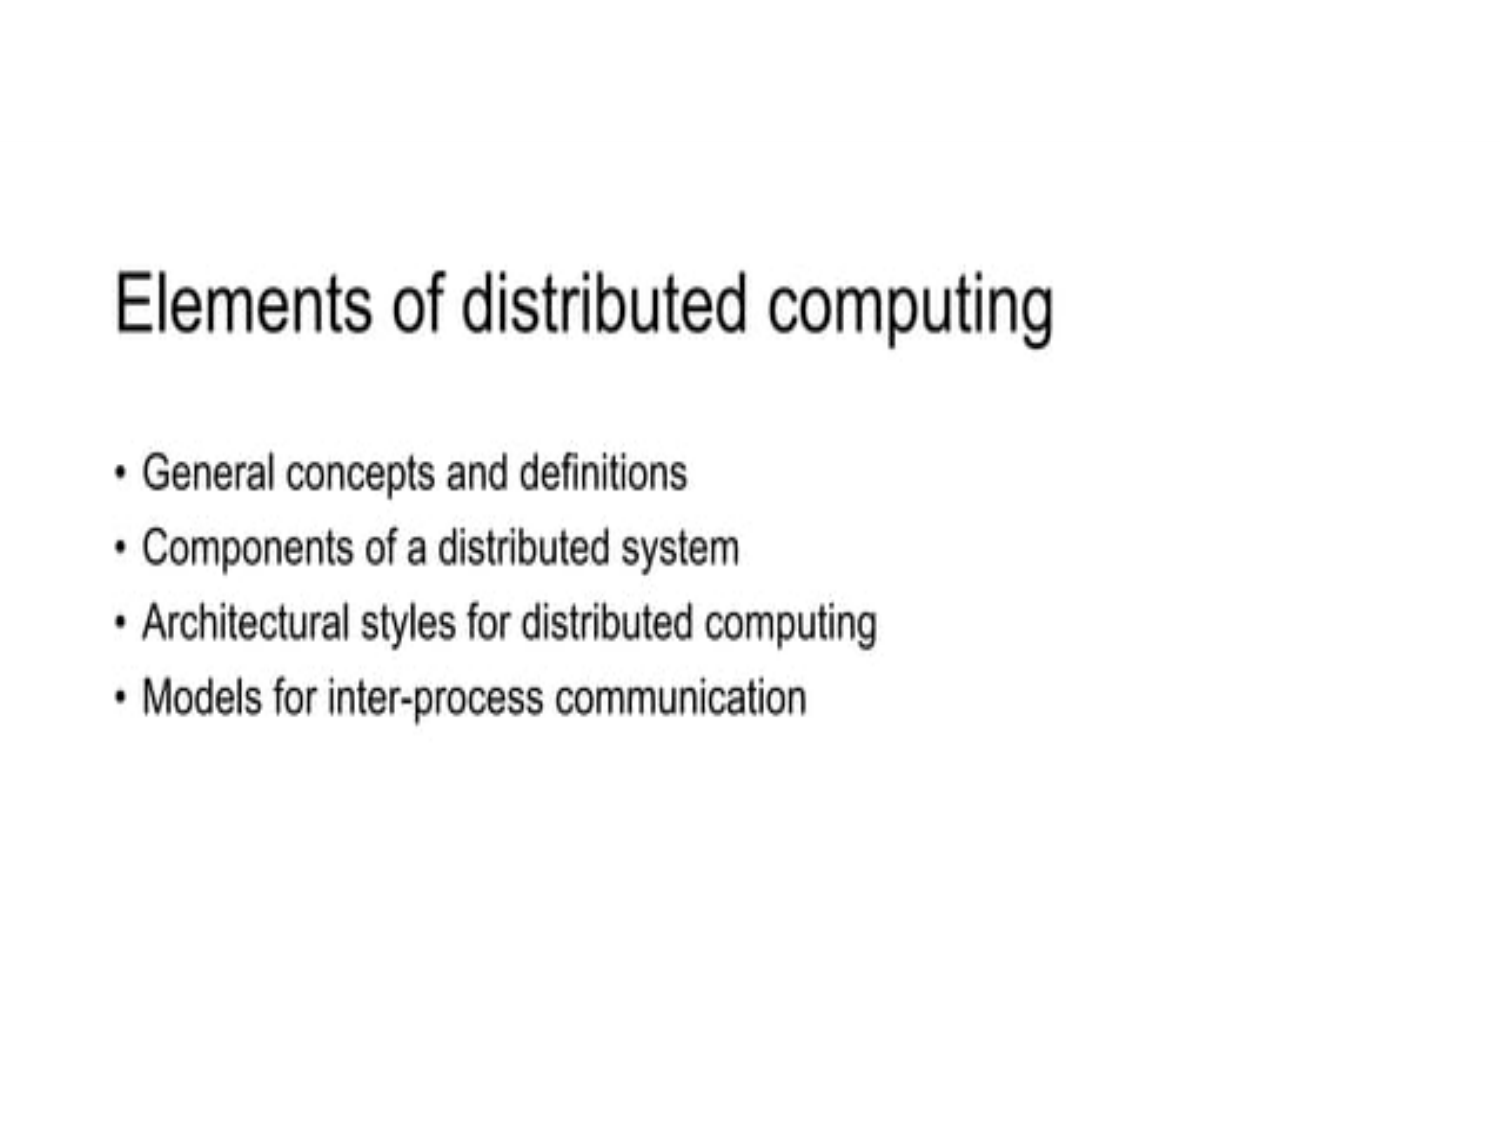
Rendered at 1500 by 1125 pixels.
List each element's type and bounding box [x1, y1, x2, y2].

picture [0, 139, 1500, 1125]
